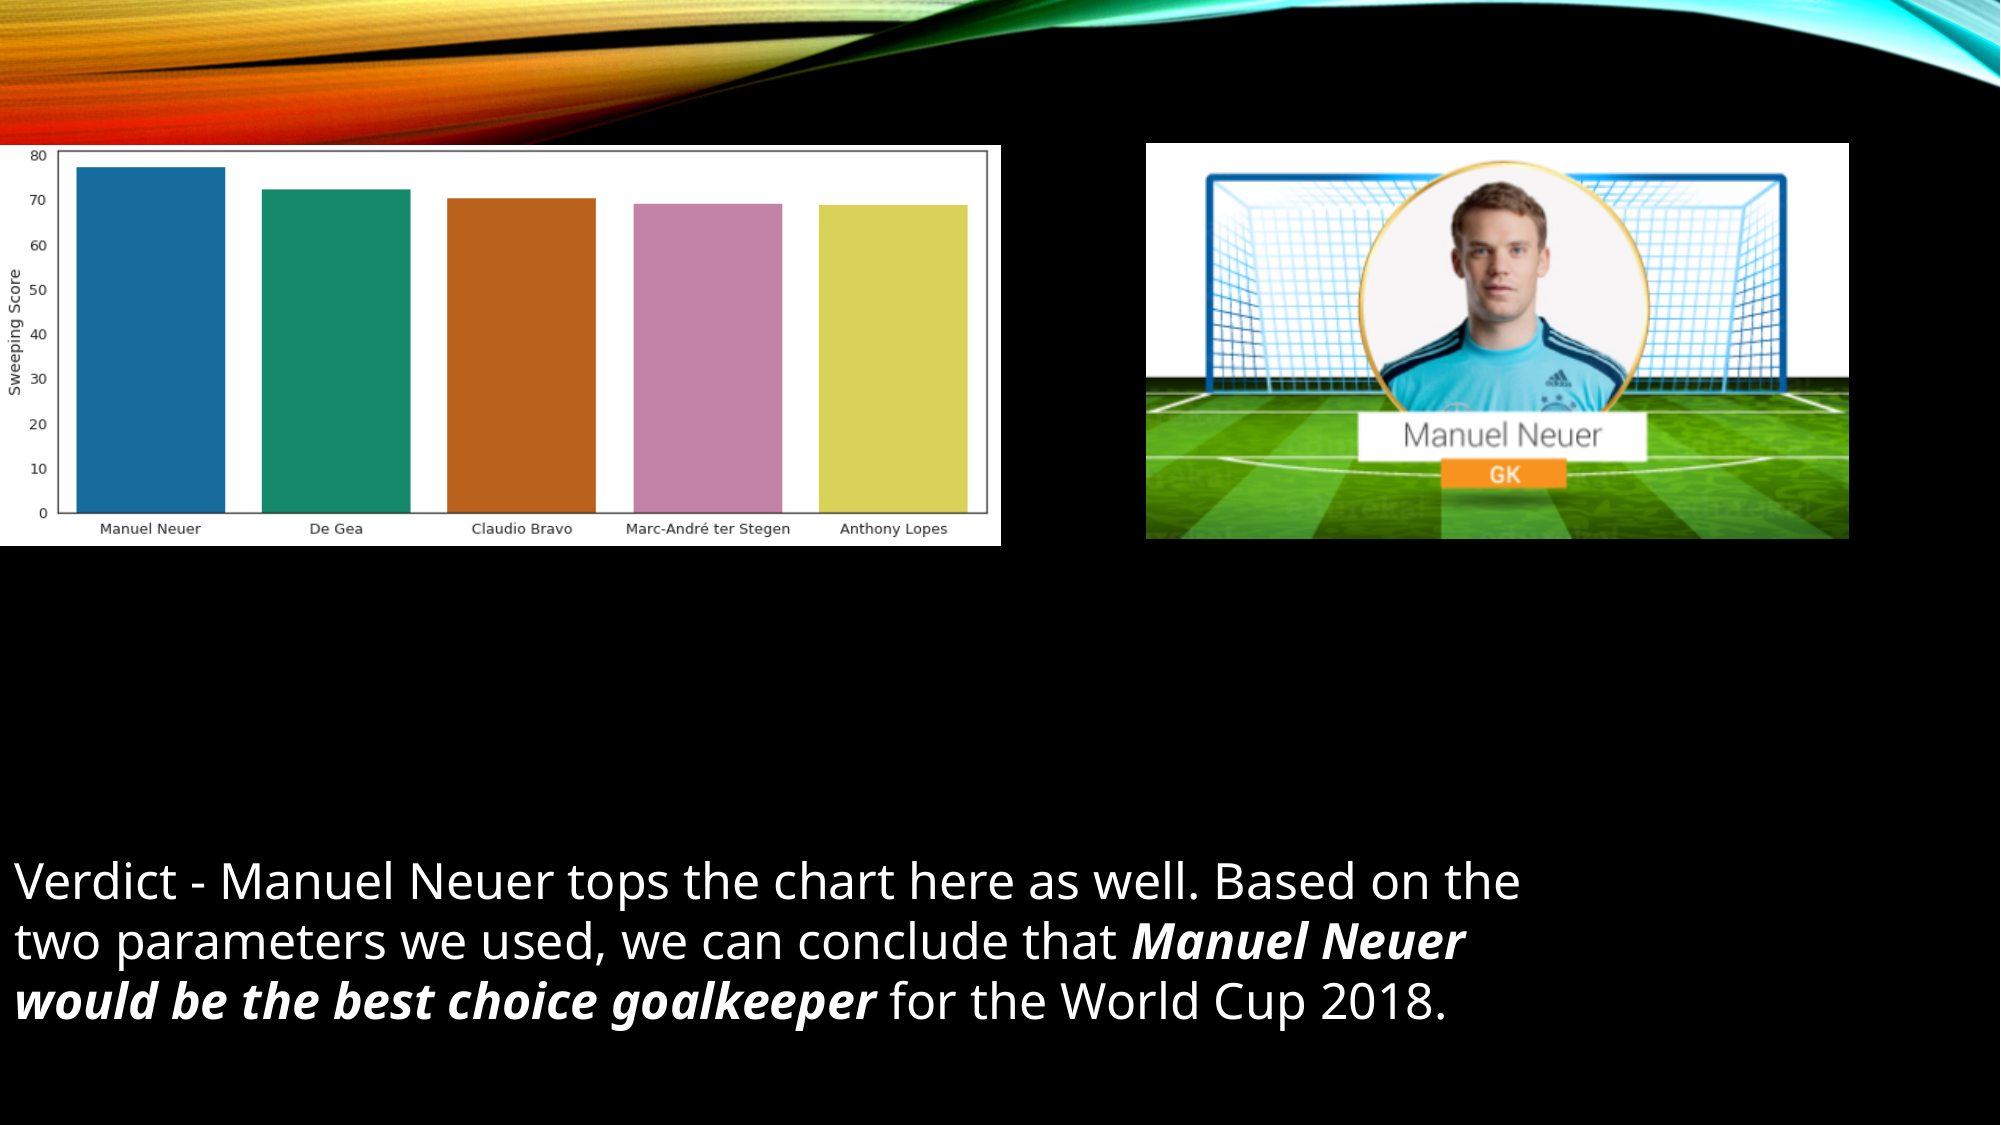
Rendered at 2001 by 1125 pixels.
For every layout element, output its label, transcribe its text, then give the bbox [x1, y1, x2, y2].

text_box Verdict - Manuel Neuer tops the chart here as well. Based on the two parameters we used, we can conclude that Manuel Neuer would be the best choice goalkeeper for the World Cup 2018. [0, 841, 1581, 1037]
picture [0, 0, 2000, 547]
